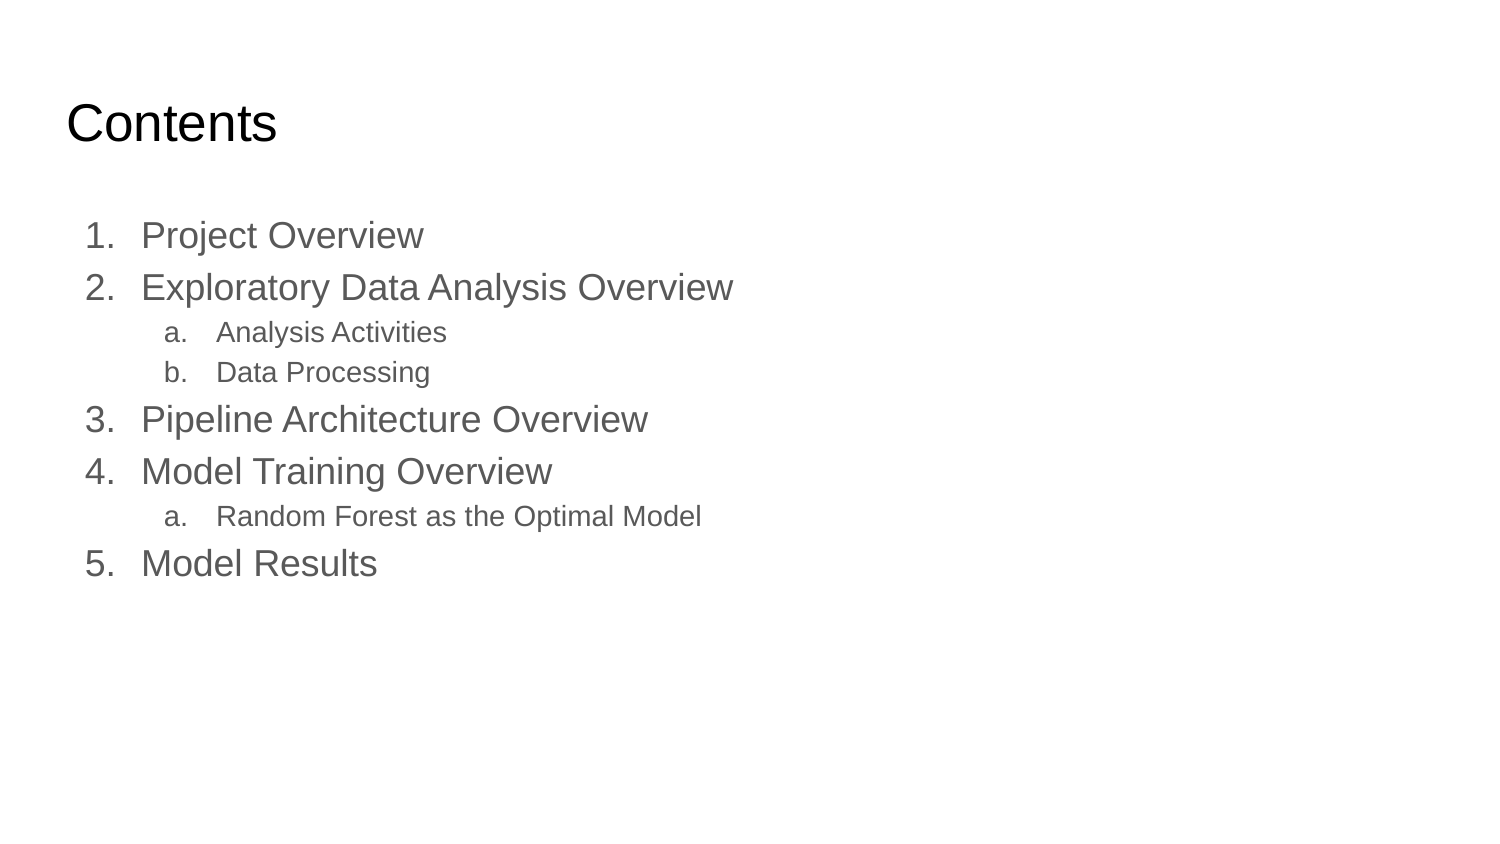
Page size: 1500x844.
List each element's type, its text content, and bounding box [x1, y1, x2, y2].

title Contents [51, 72, 1449, 167]
list Project Overview Exploratory Data Analysis Overview Analysis Activities Data Processing Pipeline Architecture Overview Model Training Overview Random Forest as the Optimal Model Model Results [51, 189, 1449, 750]
